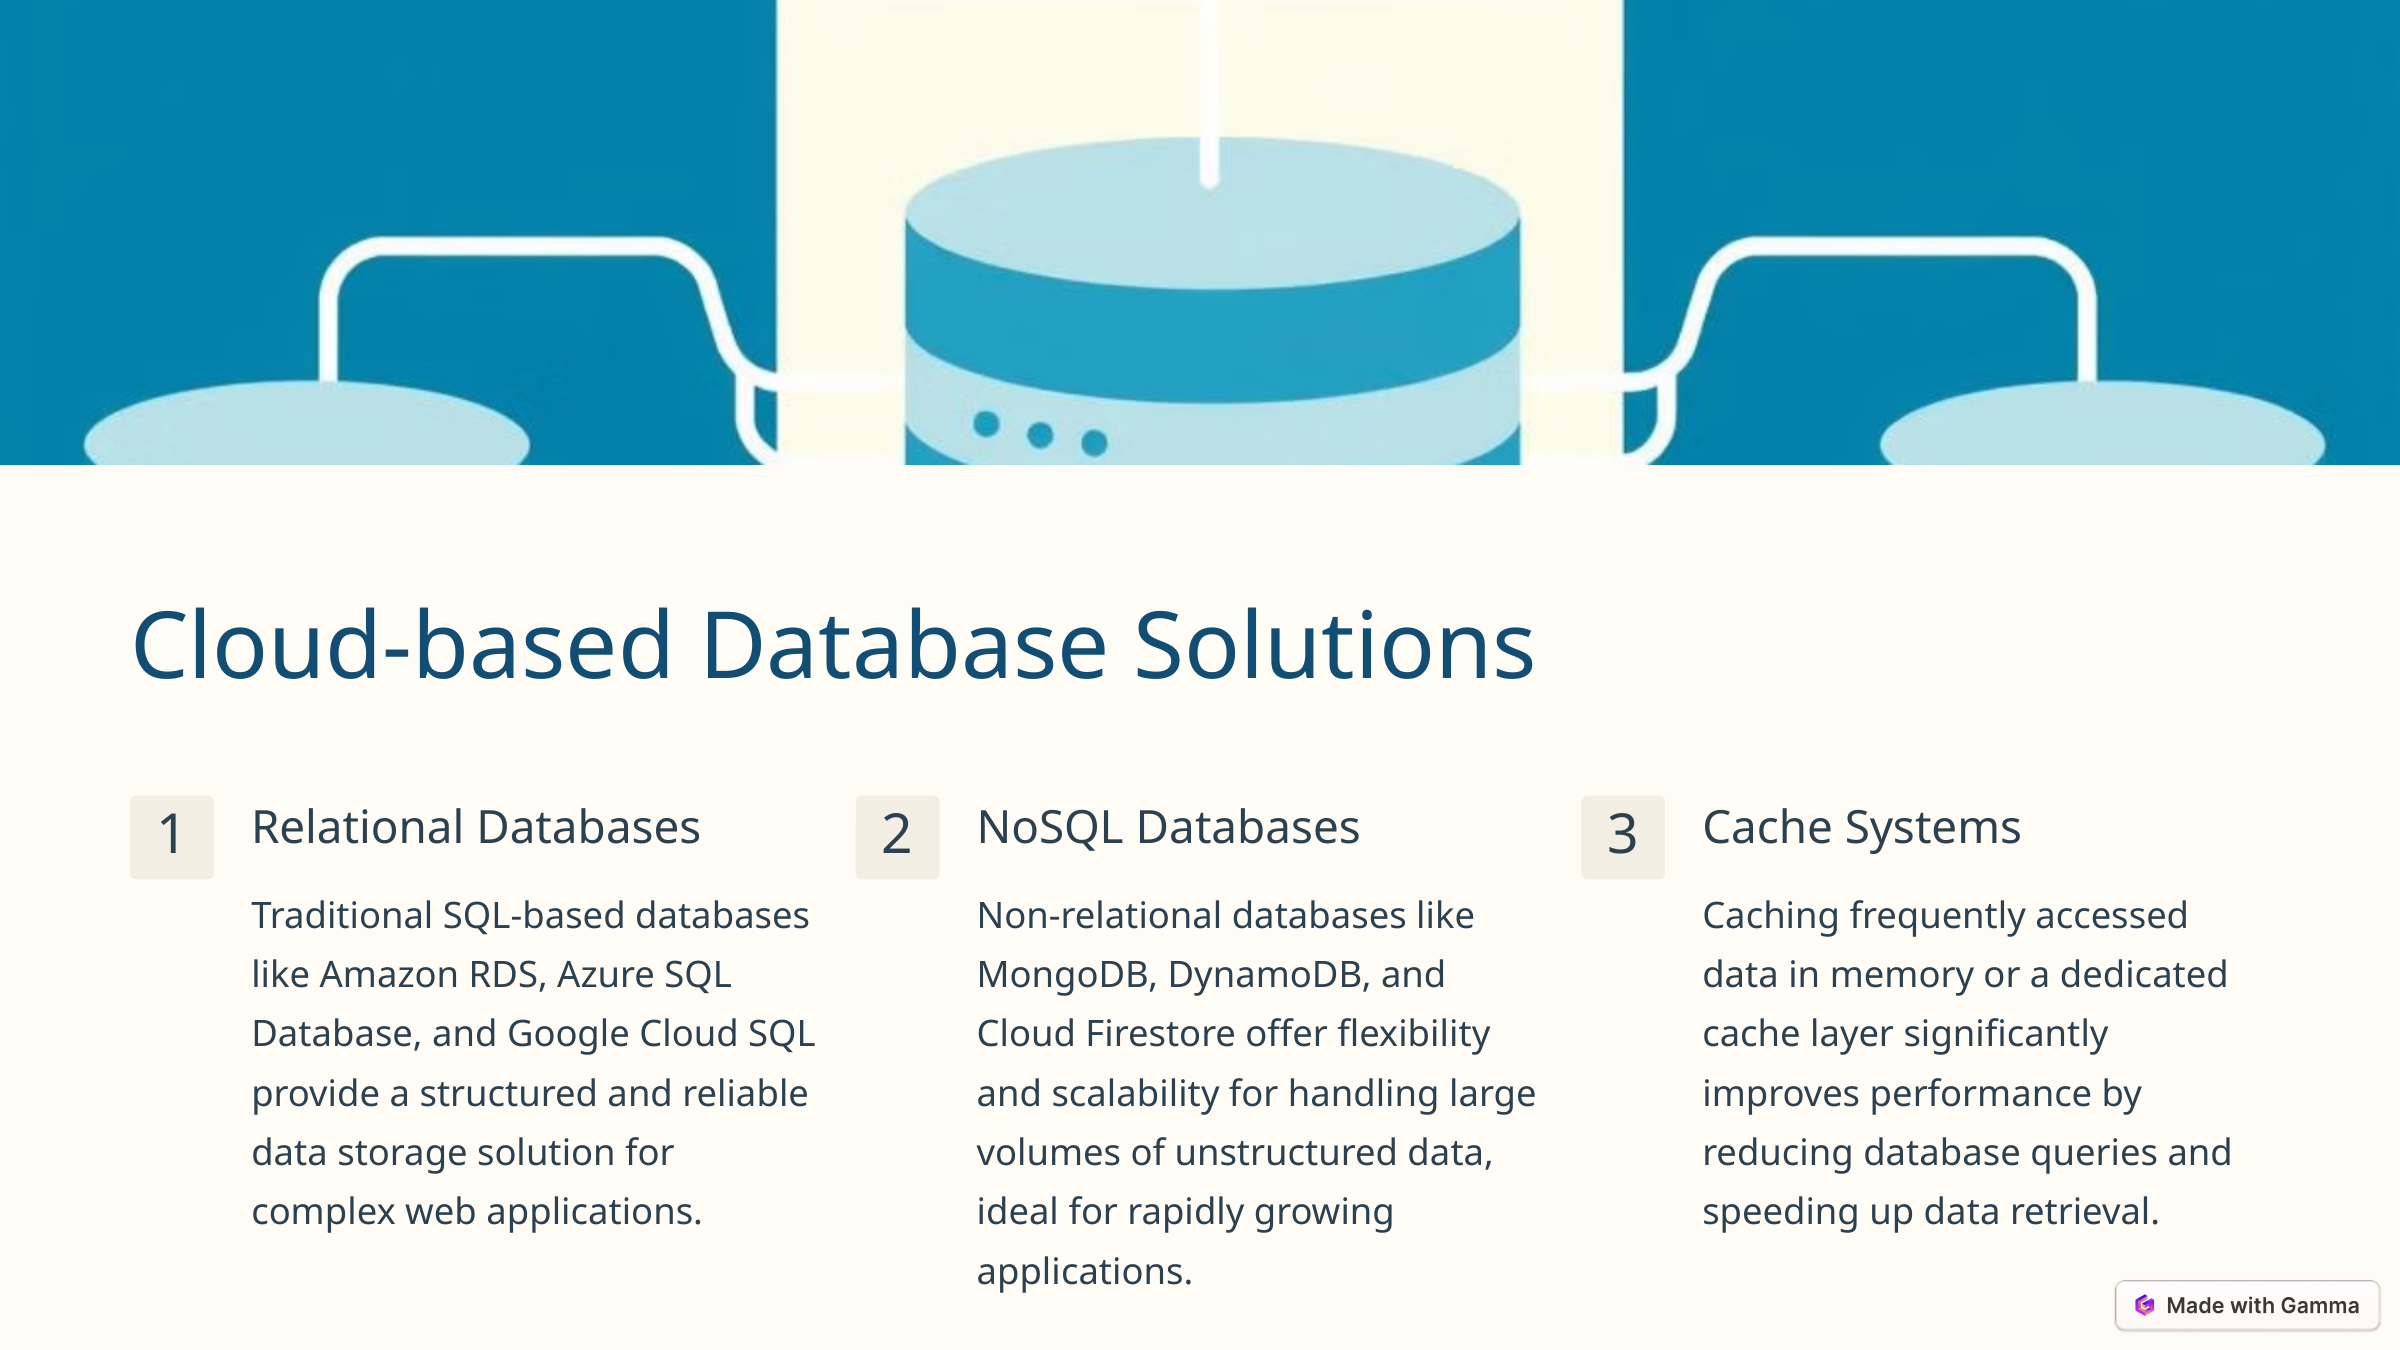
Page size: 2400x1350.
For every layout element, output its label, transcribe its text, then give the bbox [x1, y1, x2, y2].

text_box NoSQL Databases [976, 795, 1442, 854]
text_box Cloud-based Database Solutions [130, 581, 1609, 698]
text_box 3 [1607, 809, 1639, 866]
text_box [130, 795, 214, 880]
text_box Caching frequently accessed data in memory or a dedicated cache layer significantly improves performance by reducing database queries and speeding up data retrieval. [1702, 876, 2270, 1174]
text_box [1581, 795, 1666, 880]
text_box Non-relational databases like MongoDB, DynamoDB, and Cloud Firestore offer flexibility and scalability for handling large volumes of unstructured data, ideal for rapidly growing applications. [976, 876, 1545, 1234]
picture [2106, 1271, 2389, 1339]
text_box 1 [158, 809, 186, 866]
picture [81, 0, 2329, 466]
text_box 2 [882, 809, 914, 866]
text_box Traditional SQL-based databases like Amazon RDS, Azure SQL Database, and Google Cloud SQL provide a structured and reliable data storage solution for complex web applications. [251, 876, 819, 1234]
text_box Cache Systems [1702, 795, 2168, 854]
text_box [855, 795, 940, 880]
text_box Relational Databases [251, 795, 739, 854]
